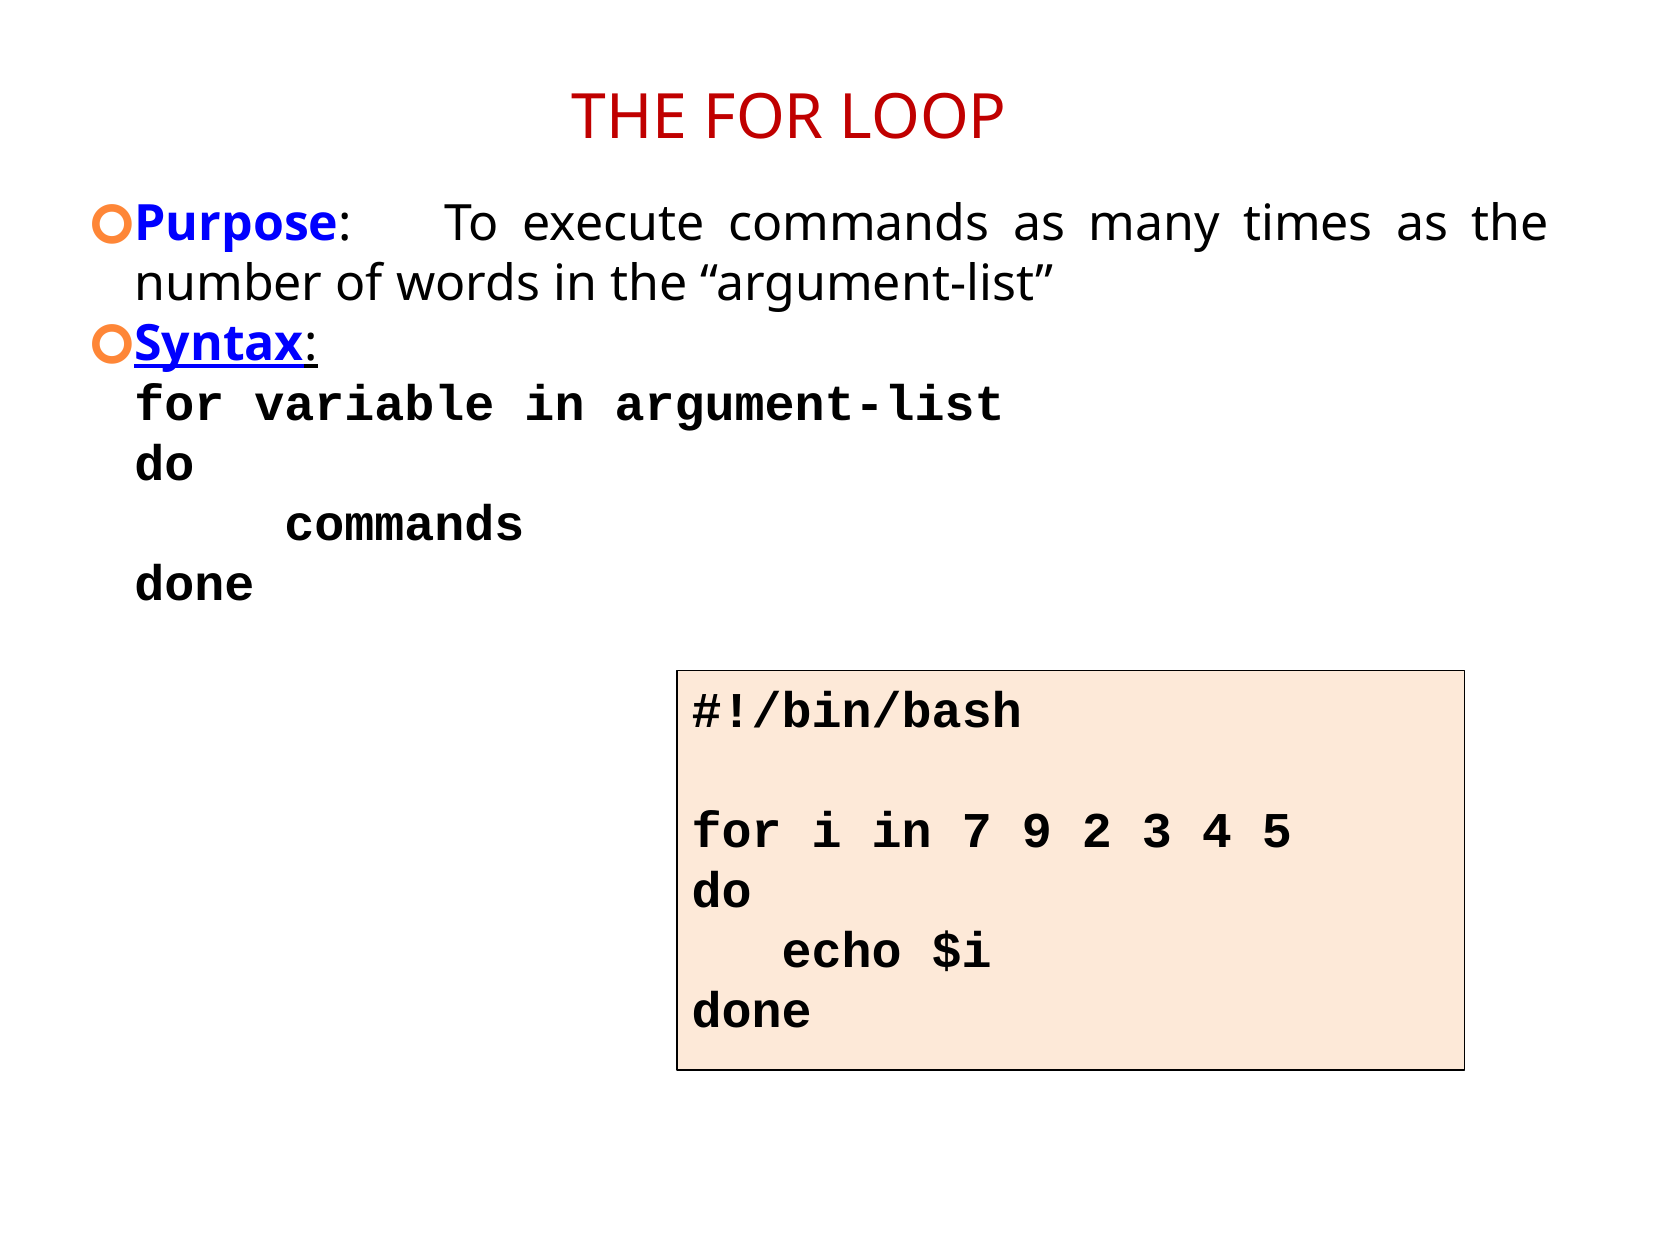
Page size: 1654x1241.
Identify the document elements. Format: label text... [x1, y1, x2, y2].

text_box THE FOR LOOP [176, 20, 1402, 182]
text_box #!/bin/bash for i in 7 9 2 3 4 5 do echo $i done [676, 670, 1465, 1070]
text_box Purpose: To execute commands as many times as the number of words in the “argument-list” Syntax: for variable in argument-list do commands done [74, 182, 1565, 633]
